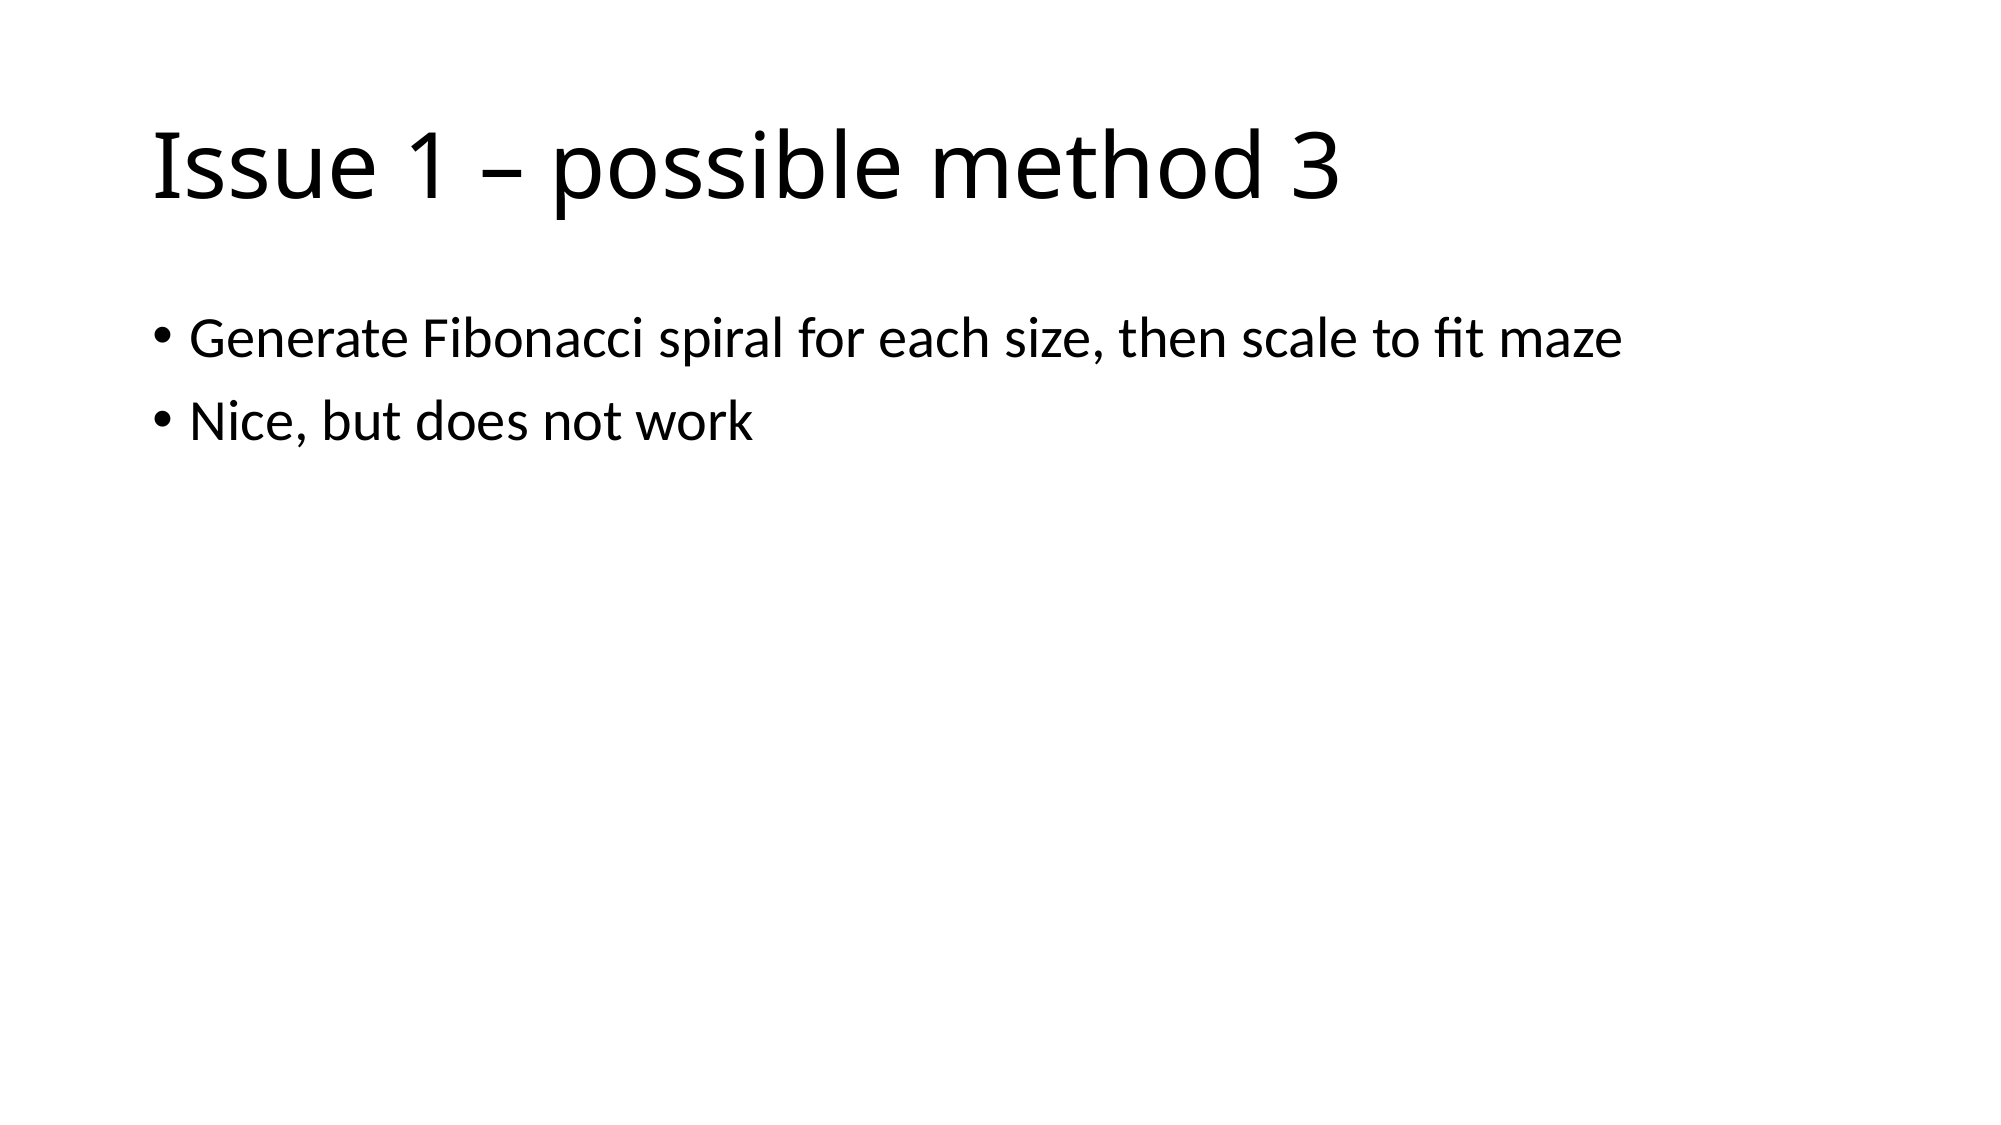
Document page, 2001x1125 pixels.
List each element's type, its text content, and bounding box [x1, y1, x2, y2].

list Generate Fibonacci spiral for each size, then scale to fit maze Nice, but does not work [137, 299, 1863, 1014]
title Issue 1 – possible method 3 [137, 59, 1863, 278]
